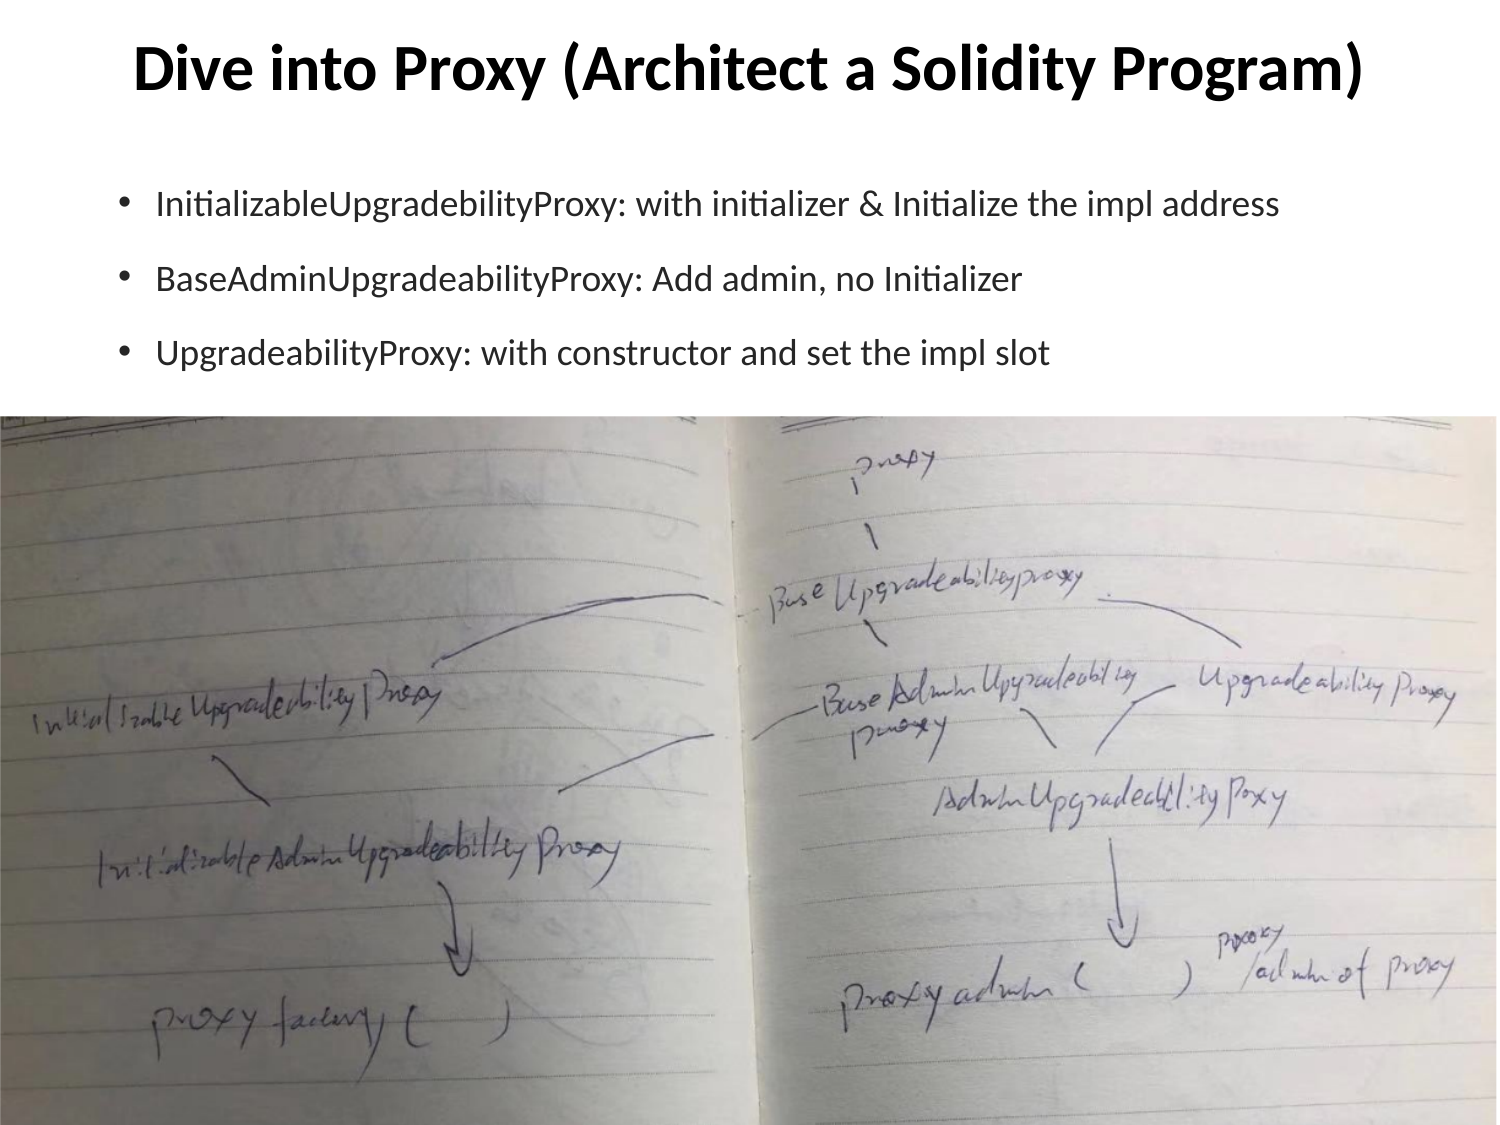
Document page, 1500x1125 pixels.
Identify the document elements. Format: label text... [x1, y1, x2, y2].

picture [1, 21, 1495, 1125]
title Dive into Proxy (Architect a Solidity Program) [103, 25, 393, 112]
list InitializableUpgradebilityProxy: with initializer & Initialize the impl address BaseAdminUpgradeabilityProxy: Add admin, no Initializer UpgradeabilityProxy: with constructor and set the impl slot [103, 162, 393, 416]
title Dive into Proxy (Architect a Solidity Program) [1103, 25, 1397, 112]
list InitializableUpgradebilityProxy: with initializer & Initialize the impl address BaseAdminUpgradeabilityProxy: Add admin, no Initializer UpgradeabilityProxy: with constructor and set the impl slot [1103, 162, 1397, 416]
